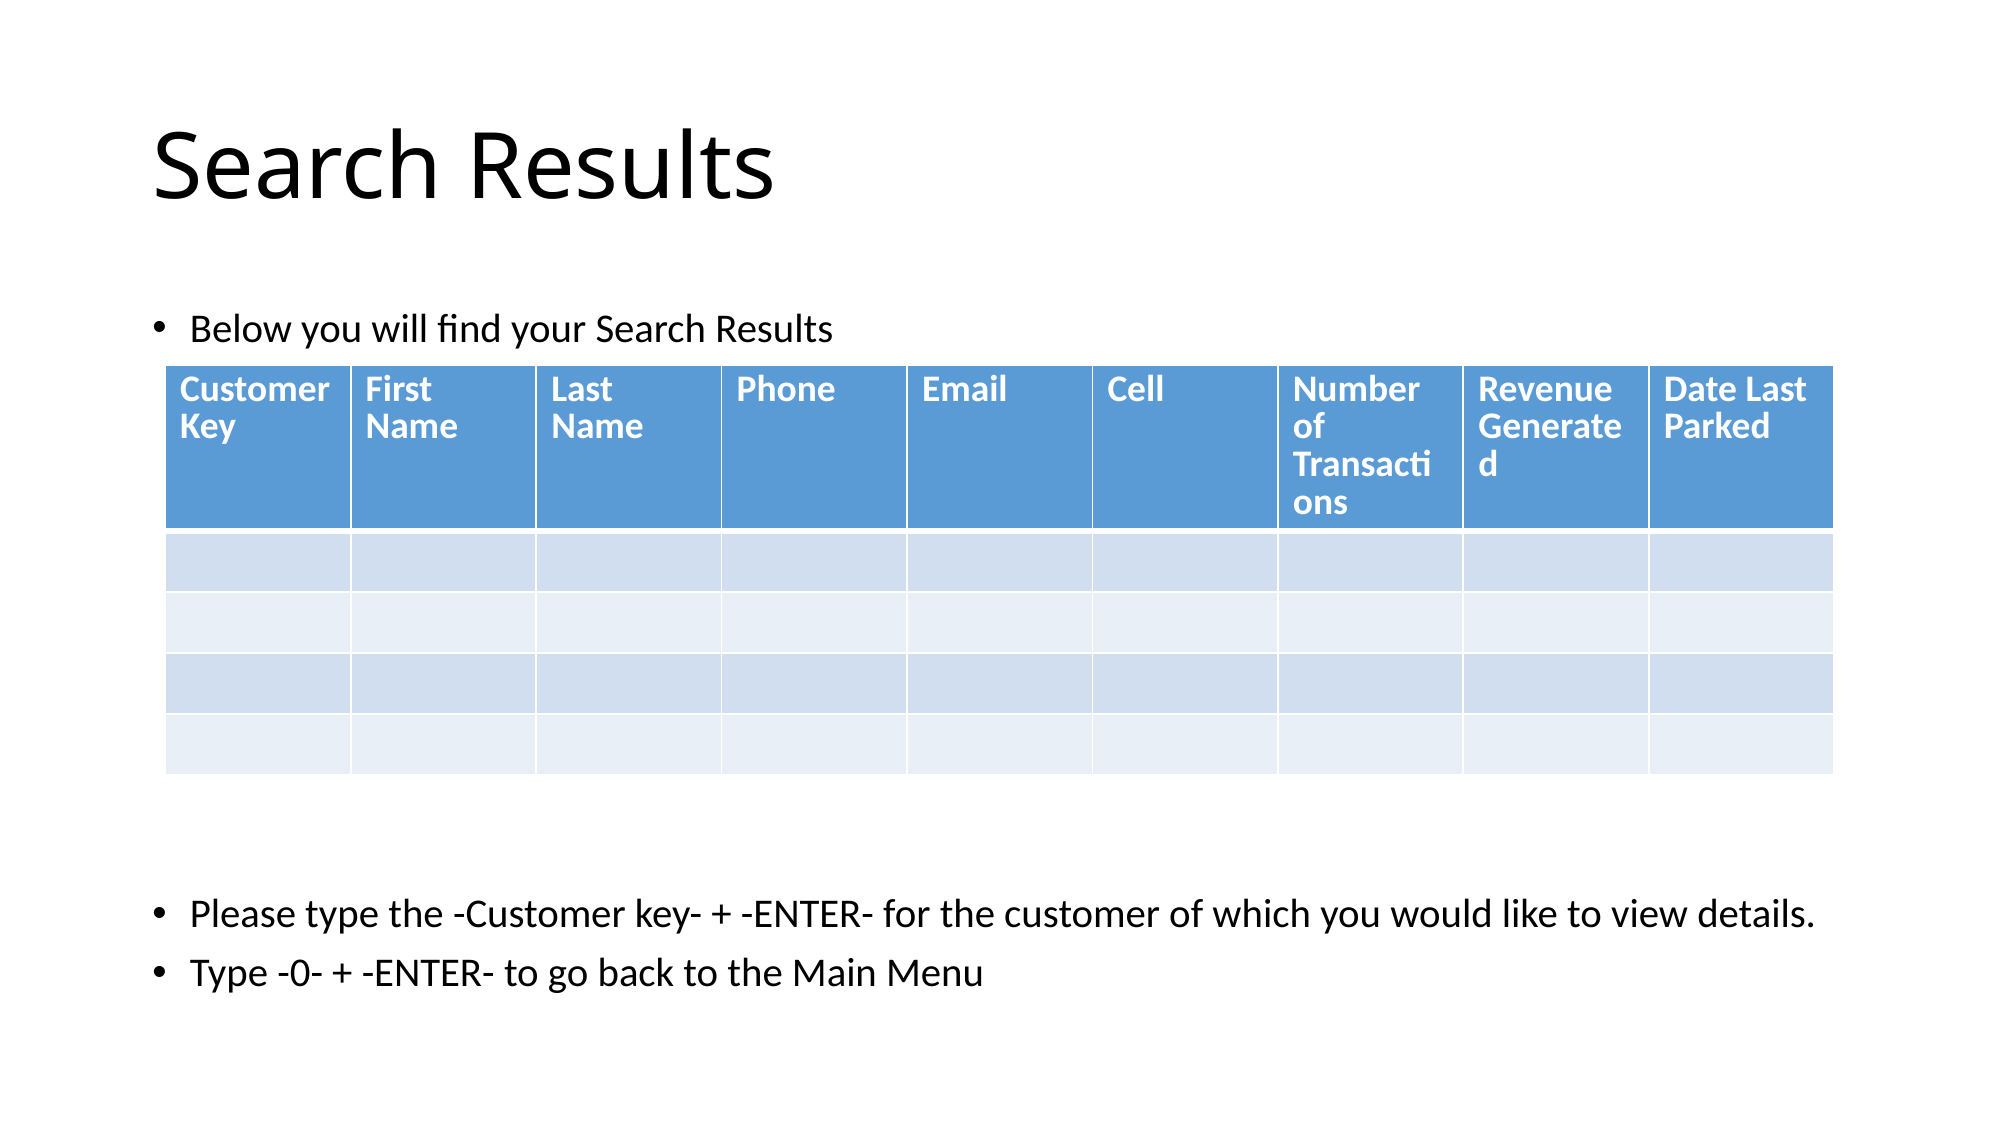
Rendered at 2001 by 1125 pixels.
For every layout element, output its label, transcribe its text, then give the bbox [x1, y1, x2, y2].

table_cell [1093, 534, 1277, 591]
table_header Phone [722, 366, 906, 528]
table_cell [1093, 715, 1277, 774]
table_header Customer Key [166, 366, 350, 528]
table_cell [722, 715, 906, 774]
table_cell [166, 654, 350, 713]
table_cell [1093, 654, 1277, 713]
table_cell [908, 593, 1092, 652]
table_cell [1279, 593, 1462, 652]
table_cell [1279, 715, 1462, 774]
table_cell [1464, 715, 1648, 774]
table_cell [352, 593, 535, 652]
table_header Date Last Parked [1650, 366, 1833, 528]
table_cell [1650, 534, 1833, 591]
table_header Last Name [537, 366, 721, 528]
table_cell [722, 534, 906, 591]
table_cell [1650, 715, 1833, 774]
table_cell [1650, 654, 1833, 713]
table_cell [1093, 593, 1277, 652]
table_header Cell [1093, 366, 1277, 528]
table_header Number of Transactions [1279, 366, 1462, 528]
table_cell [722, 593, 906, 652]
table_cell [1279, 534, 1462, 591]
table_cell [352, 715, 535, 774]
table_cell [722, 654, 906, 713]
table_cell [352, 534, 535, 591]
table_cell [908, 534, 1092, 591]
table_cell [166, 593, 350, 652]
table_cell [537, 654, 721, 713]
table_cell [1464, 654, 1648, 713]
table_cell [537, 534, 721, 591]
table_cell [166, 715, 350, 774]
table_cell [1464, 593, 1648, 652]
table_cell [166, 534, 350, 591]
table_cell [537, 593, 721, 652]
table_cell [908, 715, 1092, 774]
table_header Revenue Generated [1464, 366, 1648, 528]
table_cell [537, 715, 721, 774]
table_cell [1650, 593, 1833, 652]
list Below you will find your Search Results Please type the -Customer key- + -ENTER- for the customer of which you would like to view details. Type -0- + -ENTER- to go back to the Main Menu [137, 299, 1863, 1014]
table_header First Name [352, 366, 535, 528]
table_header Email [908, 366, 1092, 528]
title Search Results [137, 59, 1863, 278]
table_cell [352, 654, 535, 713]
table_cell [1279, 654, 1462, 713]
table_cell [1464, 534, 1648, 591]
table_cell [908, 654, 1092, 713]
